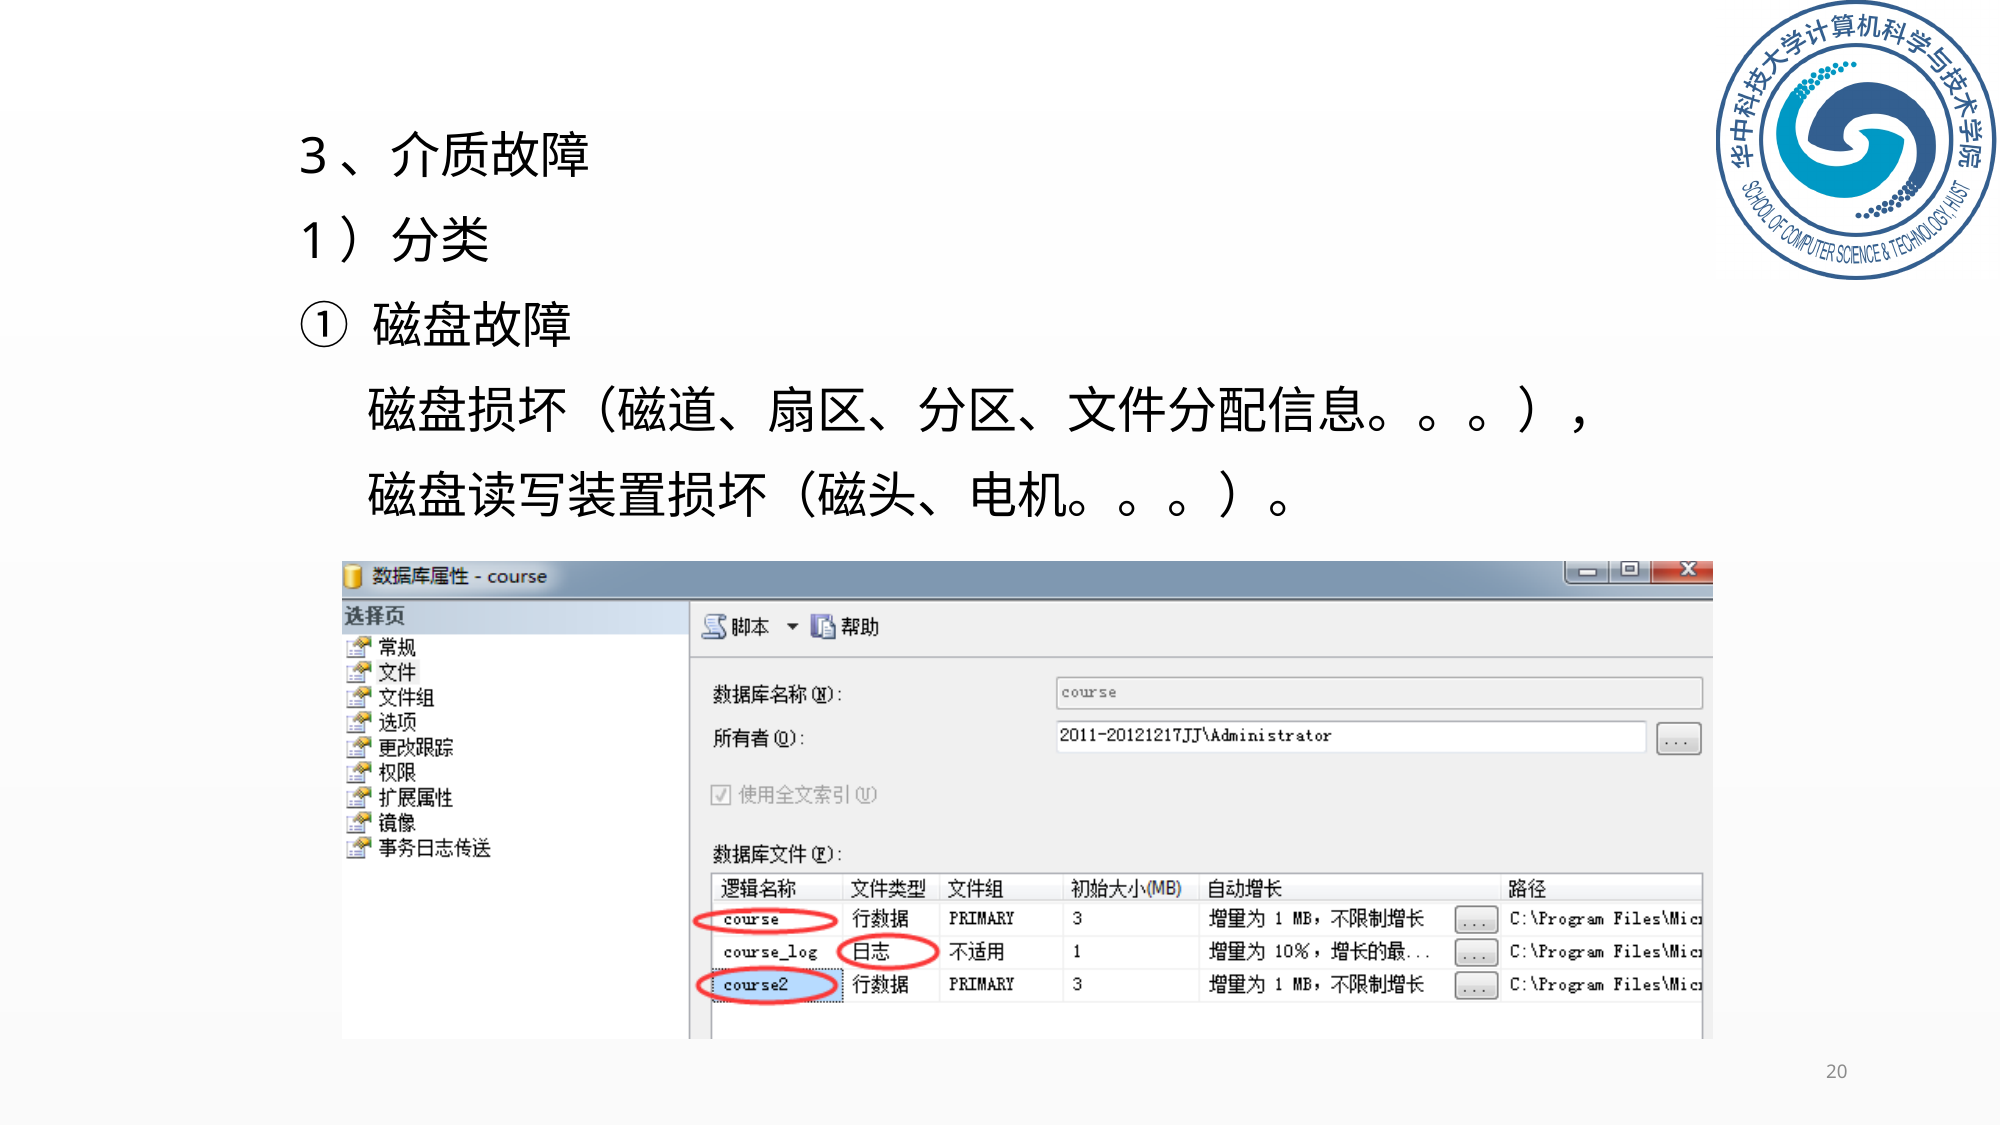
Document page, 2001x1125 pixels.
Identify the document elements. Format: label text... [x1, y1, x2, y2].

slide_number 20 [1412, 1042, 1863, 1103]
picture [342, 561, 1713, 1039]
picture [1716, 0, 1999, 280]
text_box 3、介质故障 1）分类 ① 磁盘故障 磁盘损坏（磁道、扇区、分区、文件分配信息。。。）， 磁盘读写装置损坏（磁头、电机。。。）。 [284, 116, 1713, 531]
